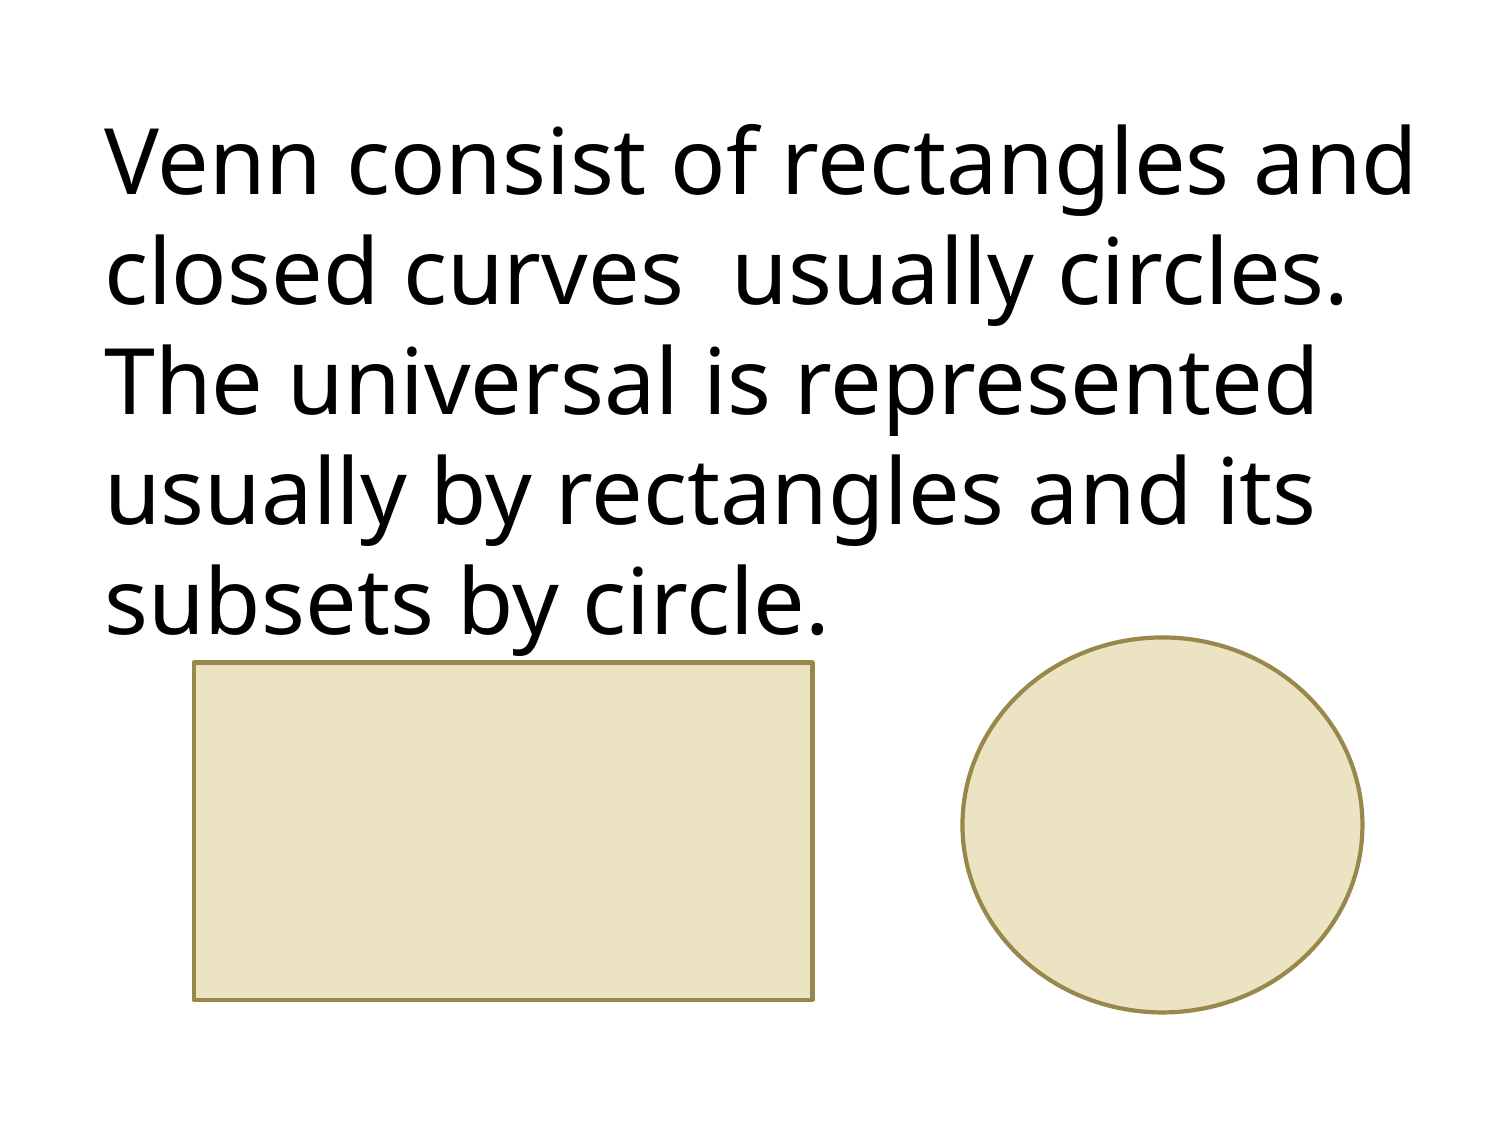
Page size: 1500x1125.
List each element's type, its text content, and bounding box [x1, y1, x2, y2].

text_box Venn consist of rectangles and closed curves usually circles. The universal is represented usually by rectangles and its subsets by circle. [89, 95, 1453, 660]
text_box [192, 660, 815, 1002]
text_box [960, 635, 1365, 1015]
